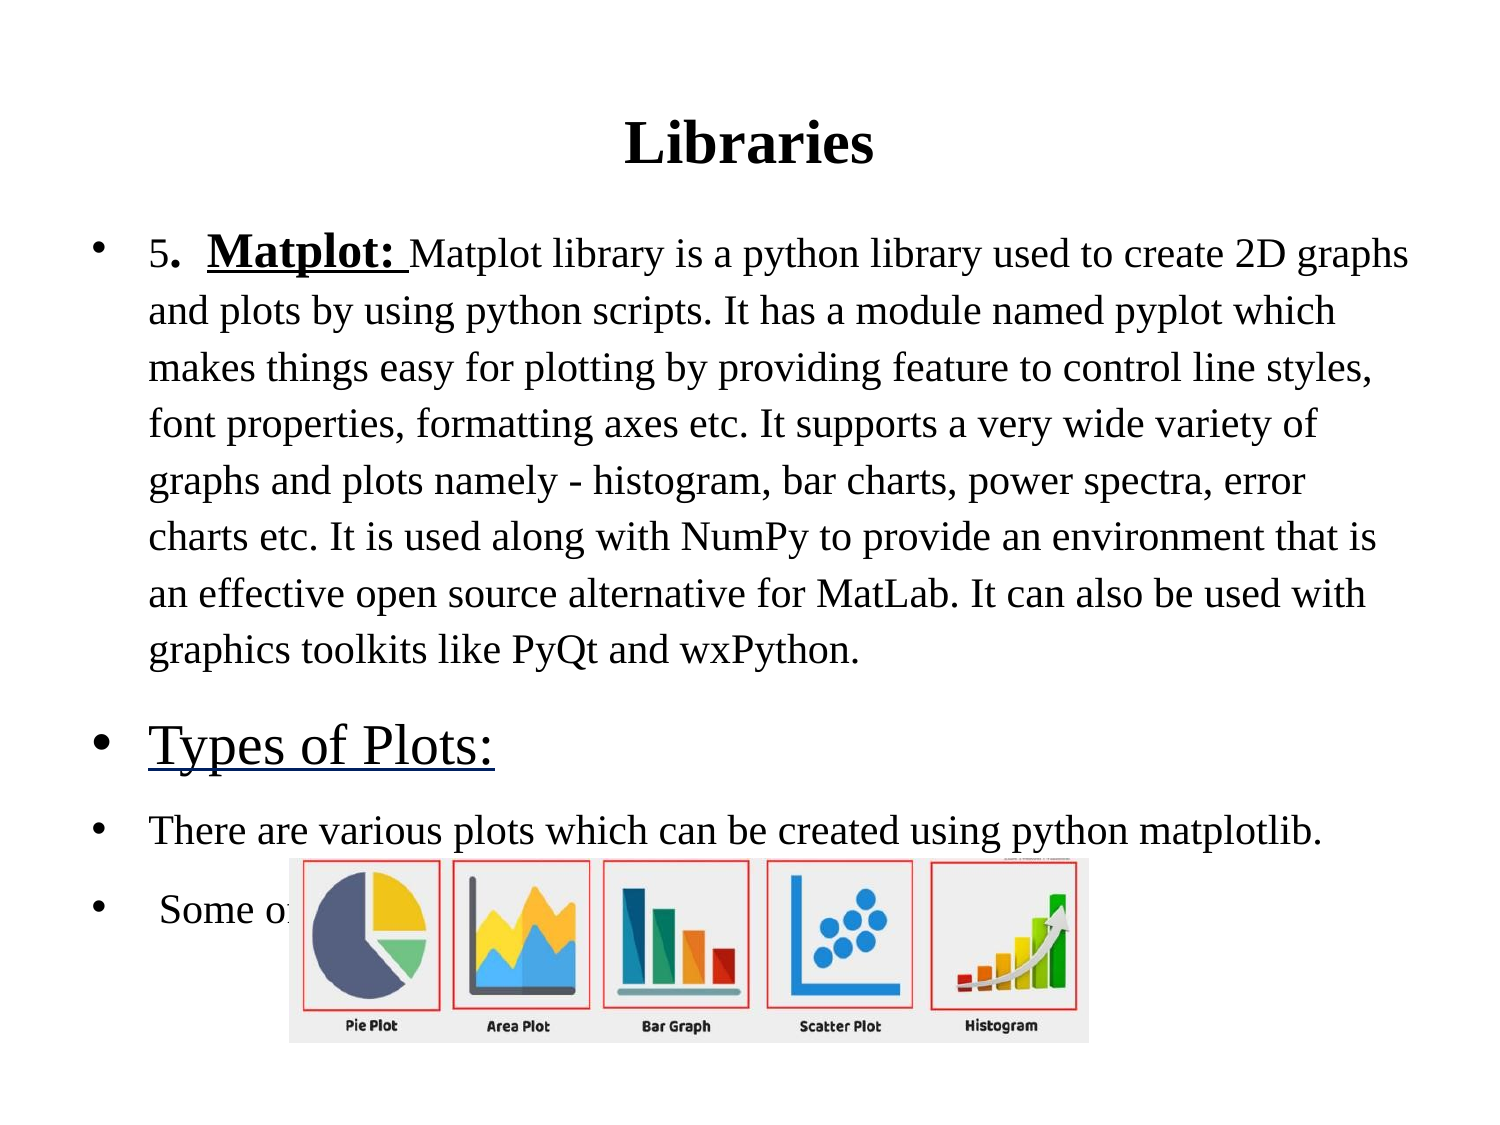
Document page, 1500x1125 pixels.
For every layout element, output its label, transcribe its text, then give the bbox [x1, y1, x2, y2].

list 5. Matplot: Matplot library is a python library used to create 2D graphs and plots by using python scripts. It has a module named pyplot which makes things easy for plotting by providing feature to control line styles, font properties, formatting axes etc. It supports a very wide variety of graphs and plots namely - histogram, bar charts, power spectra, error charts etc. It is used along with NumPy to provide an environment that is an effective open source alternative for MatLab. It can also be used with graphics toolkits like PyQt and wxPython. Types of Plots: There are various plots which can be created using python matplotlib. Some of them are listed below: [76, 202, 1427, 945]
picture [288, 857, 1089, 1044]
title Libraries [75, 45, 1425, 233]
